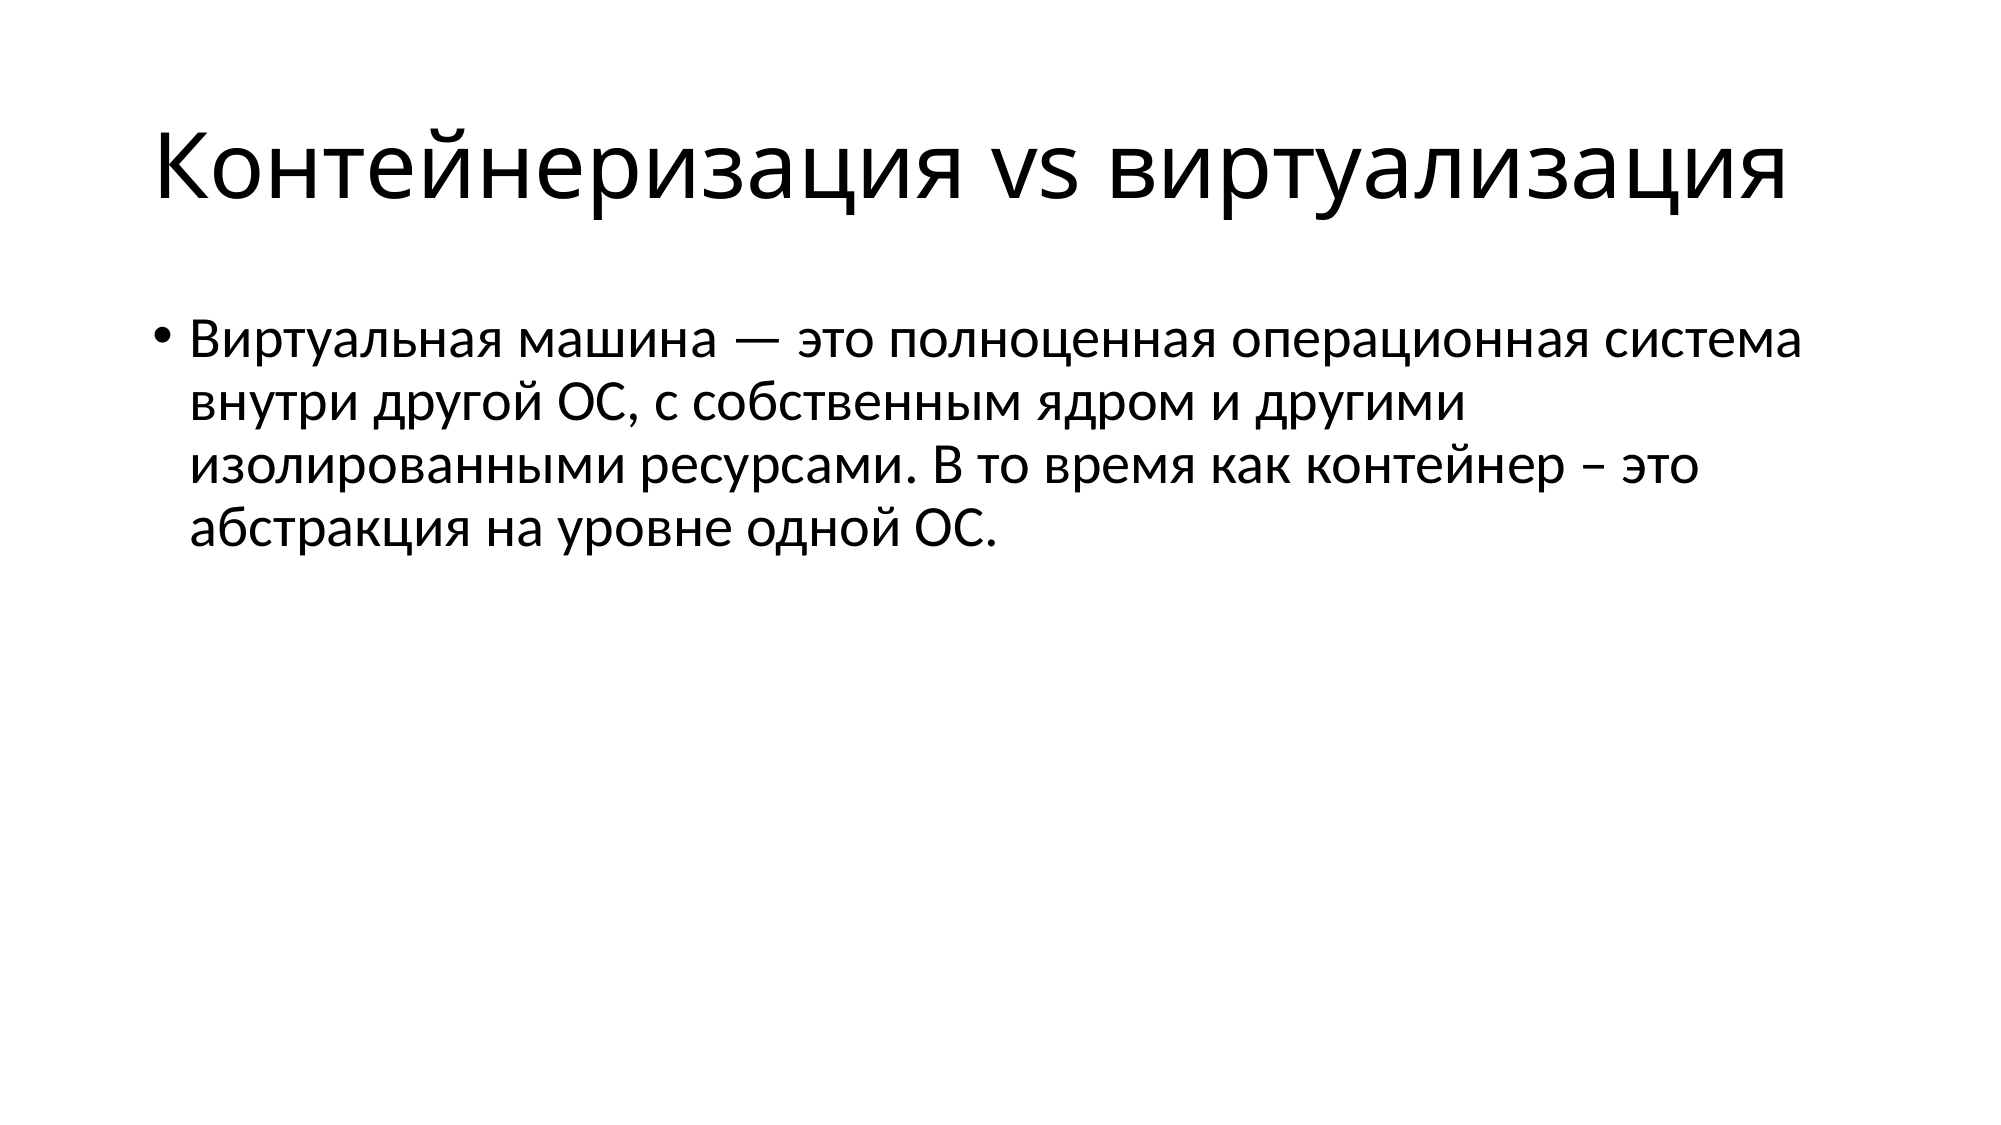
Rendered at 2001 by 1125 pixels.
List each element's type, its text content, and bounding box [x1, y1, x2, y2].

list Виртуальная машина — это полноценная операционная система внутри другой ОС, с собственным ядром и другими изолированными ресурсами. В то время как контейнер – это абстракция на уровне одной ОС. [137, 299, 1863, 1014]
title Контейнеризация vs виртуализация [137, 59, 1863, 278]
